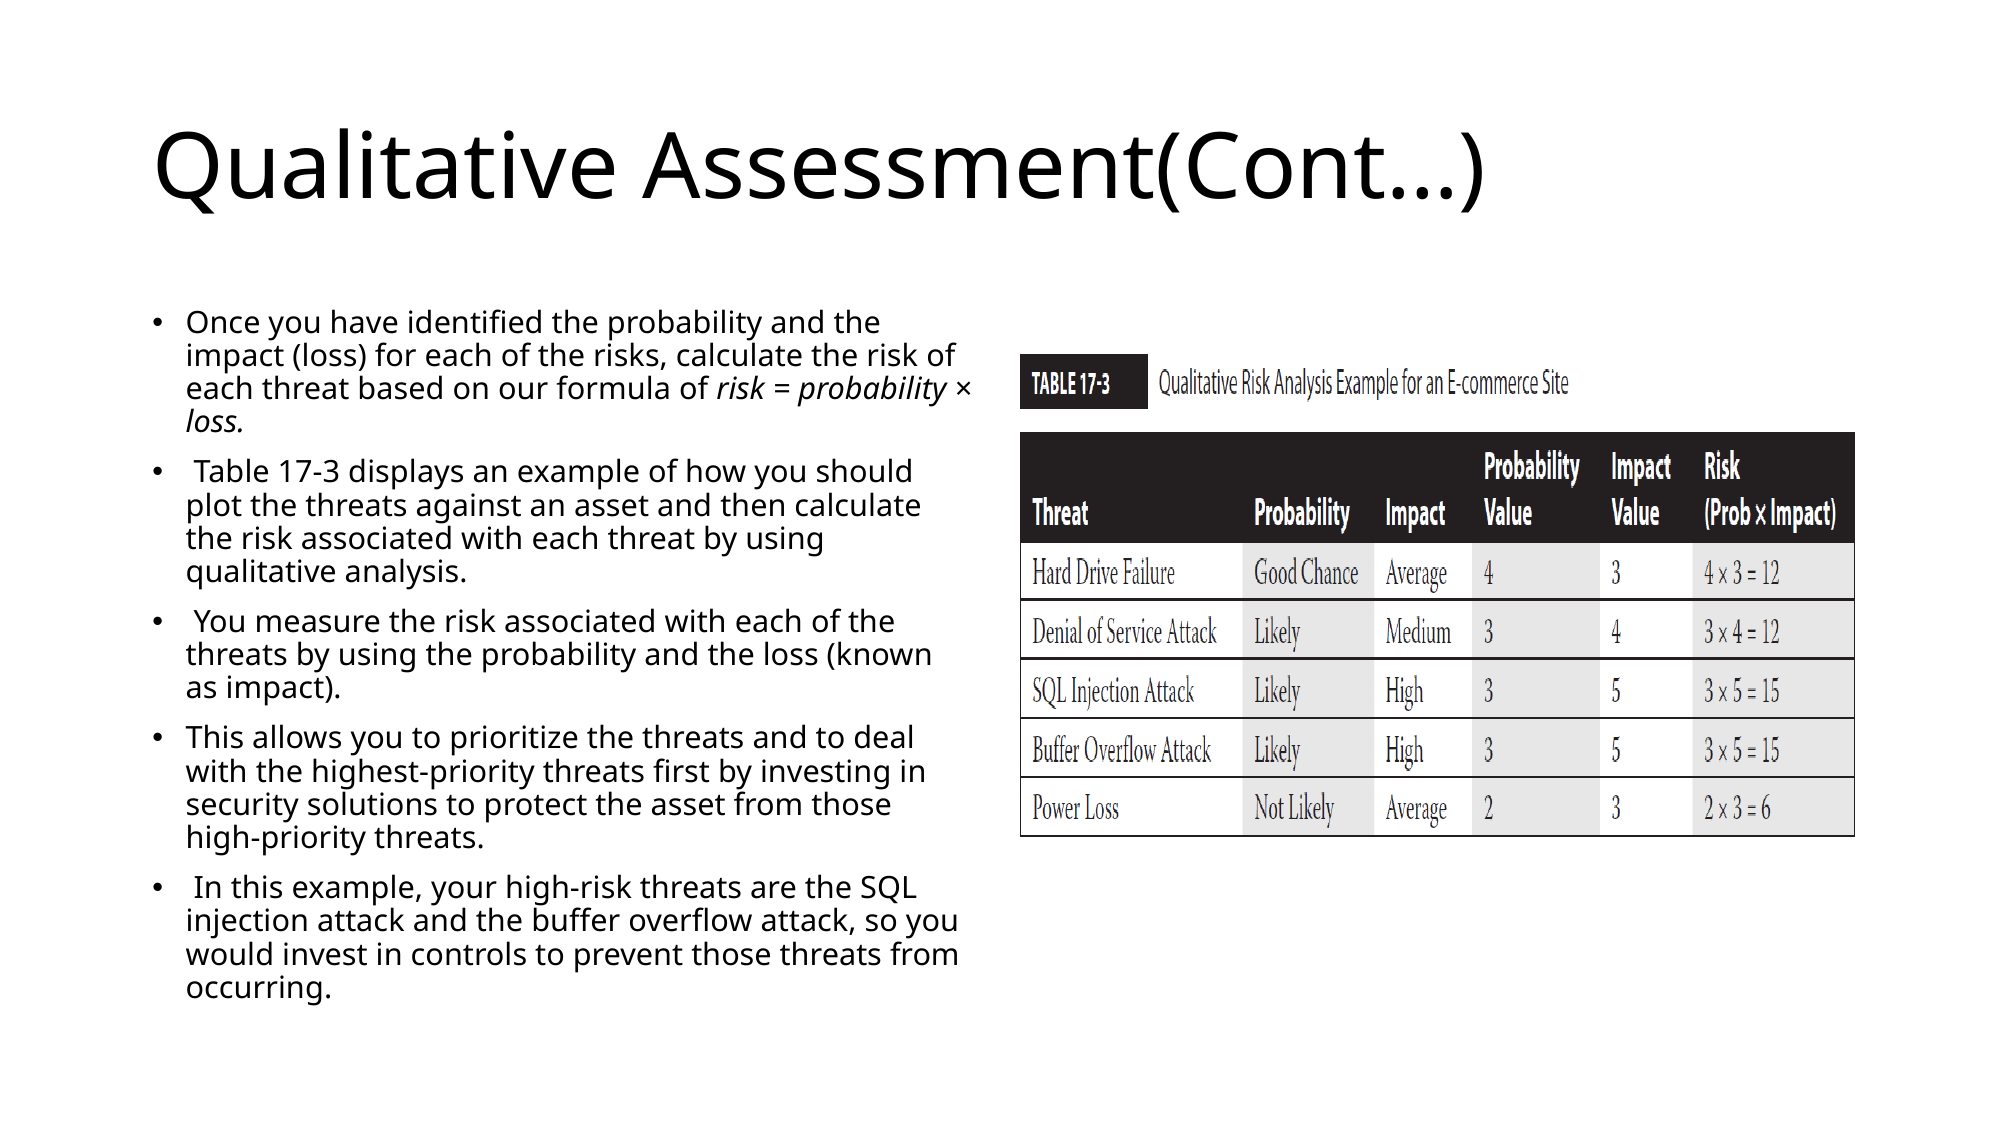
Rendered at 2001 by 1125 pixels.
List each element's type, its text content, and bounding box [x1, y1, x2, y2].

title Qualitative Assessment(Cont…) [137, 59, 1863, 278]
list Once you have identified the probability and the impact (loss) for each of the risks, calculate the risk of each threat based on our formula of risk = probability × loss. Table 17-3 displays an example of how you should plot the threats against an asset and then calculate the risk associated with each threat by using qualitative analysis. You measure the risk associated with each of the threats by using the probability and the loss (known as impact). This allows you to prioritize the threats and to deal with the highest-priority threats first by investing in security solutions to protect the asset from those high-priority threats. In this example, your high-risk threats are the SQL injection attack and the buffer overflow attack, so you would invest in controls to prevent those threats from occurring. [137, 299, 988, 1014]
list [1011, 334, 1863, 852]
